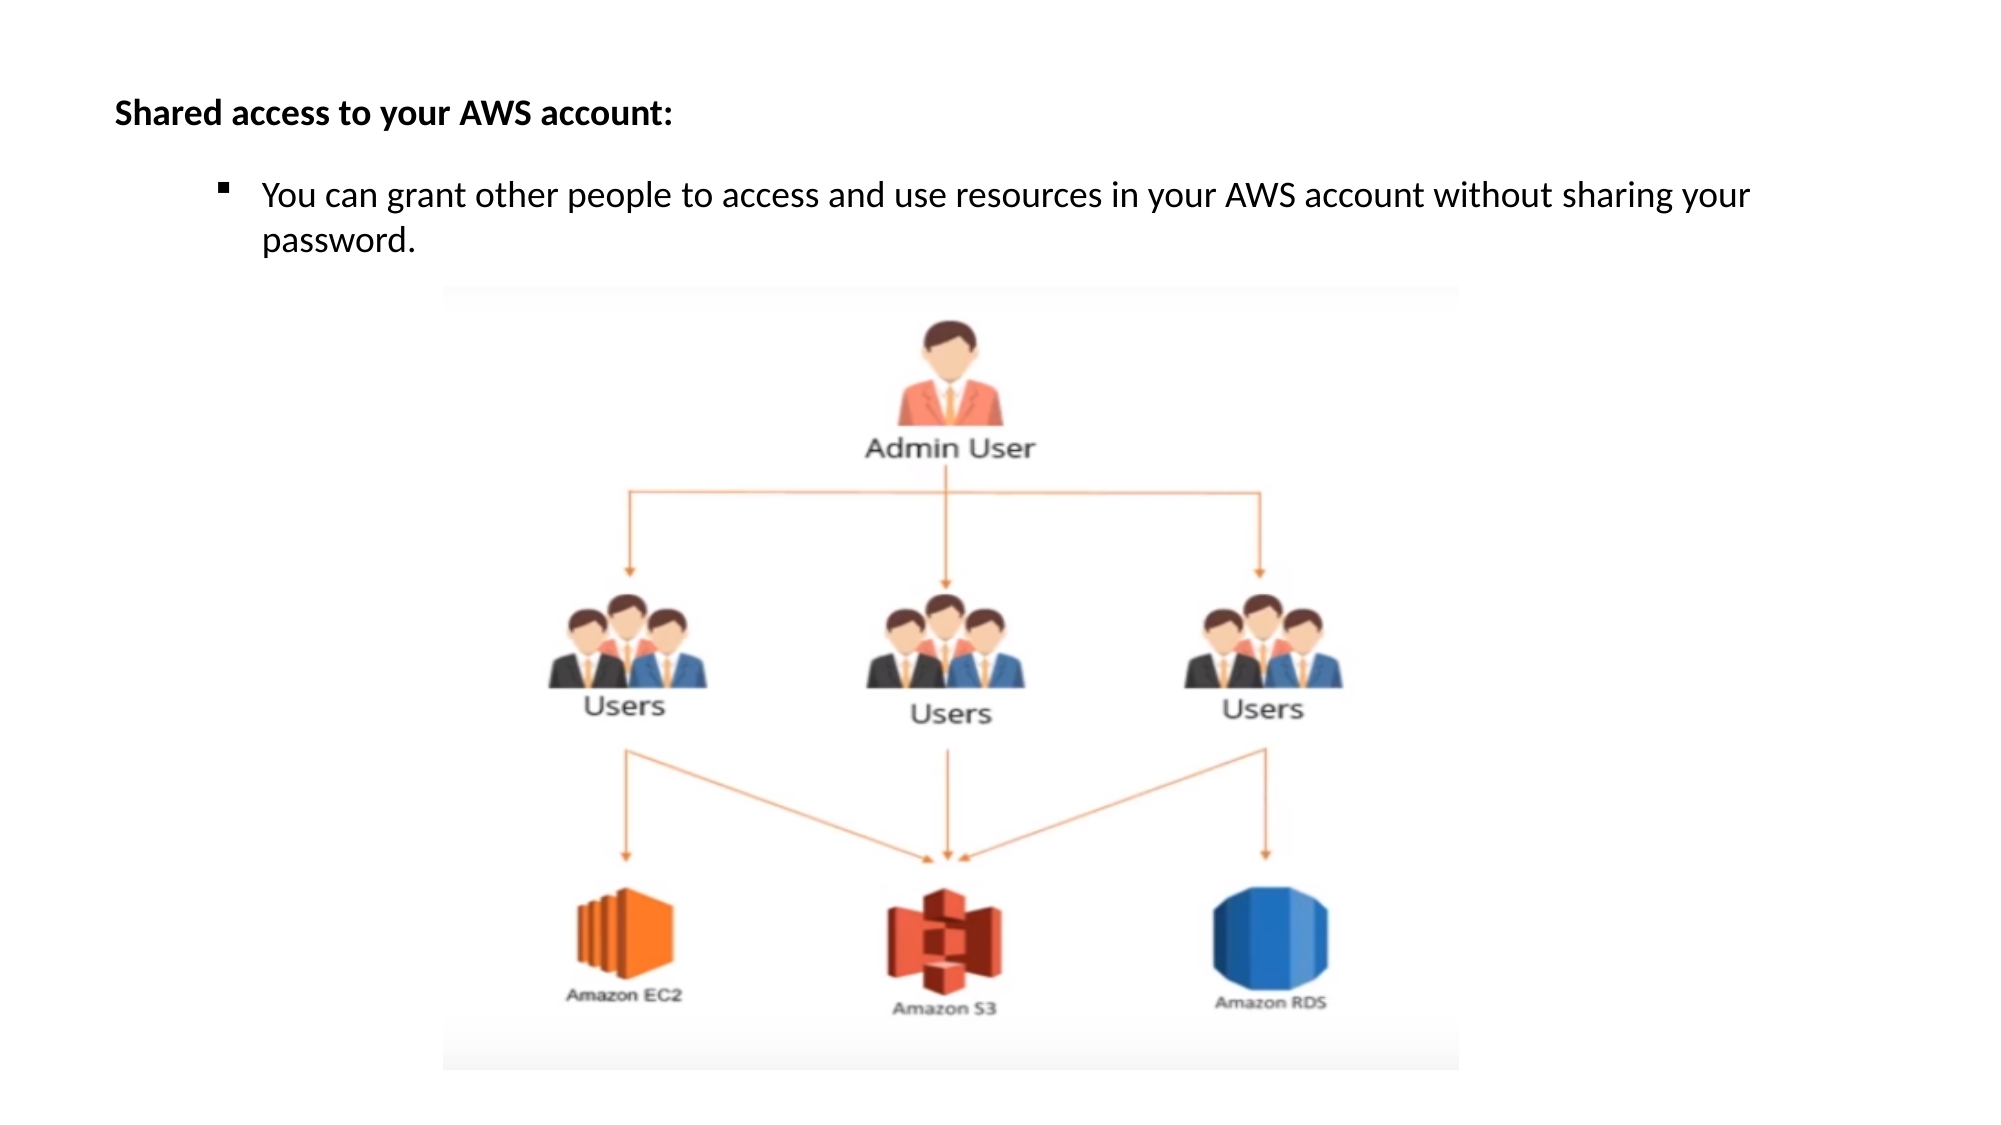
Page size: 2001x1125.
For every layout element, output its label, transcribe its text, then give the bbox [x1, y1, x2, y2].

text_box You can grant other people to access and use resources in your AWS account without sharing your password. [200, 162, 1910, 268]
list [443, 286, 1459, 1070]
text_box Shared access to your AWS account: [100, 80, 926, 141]
